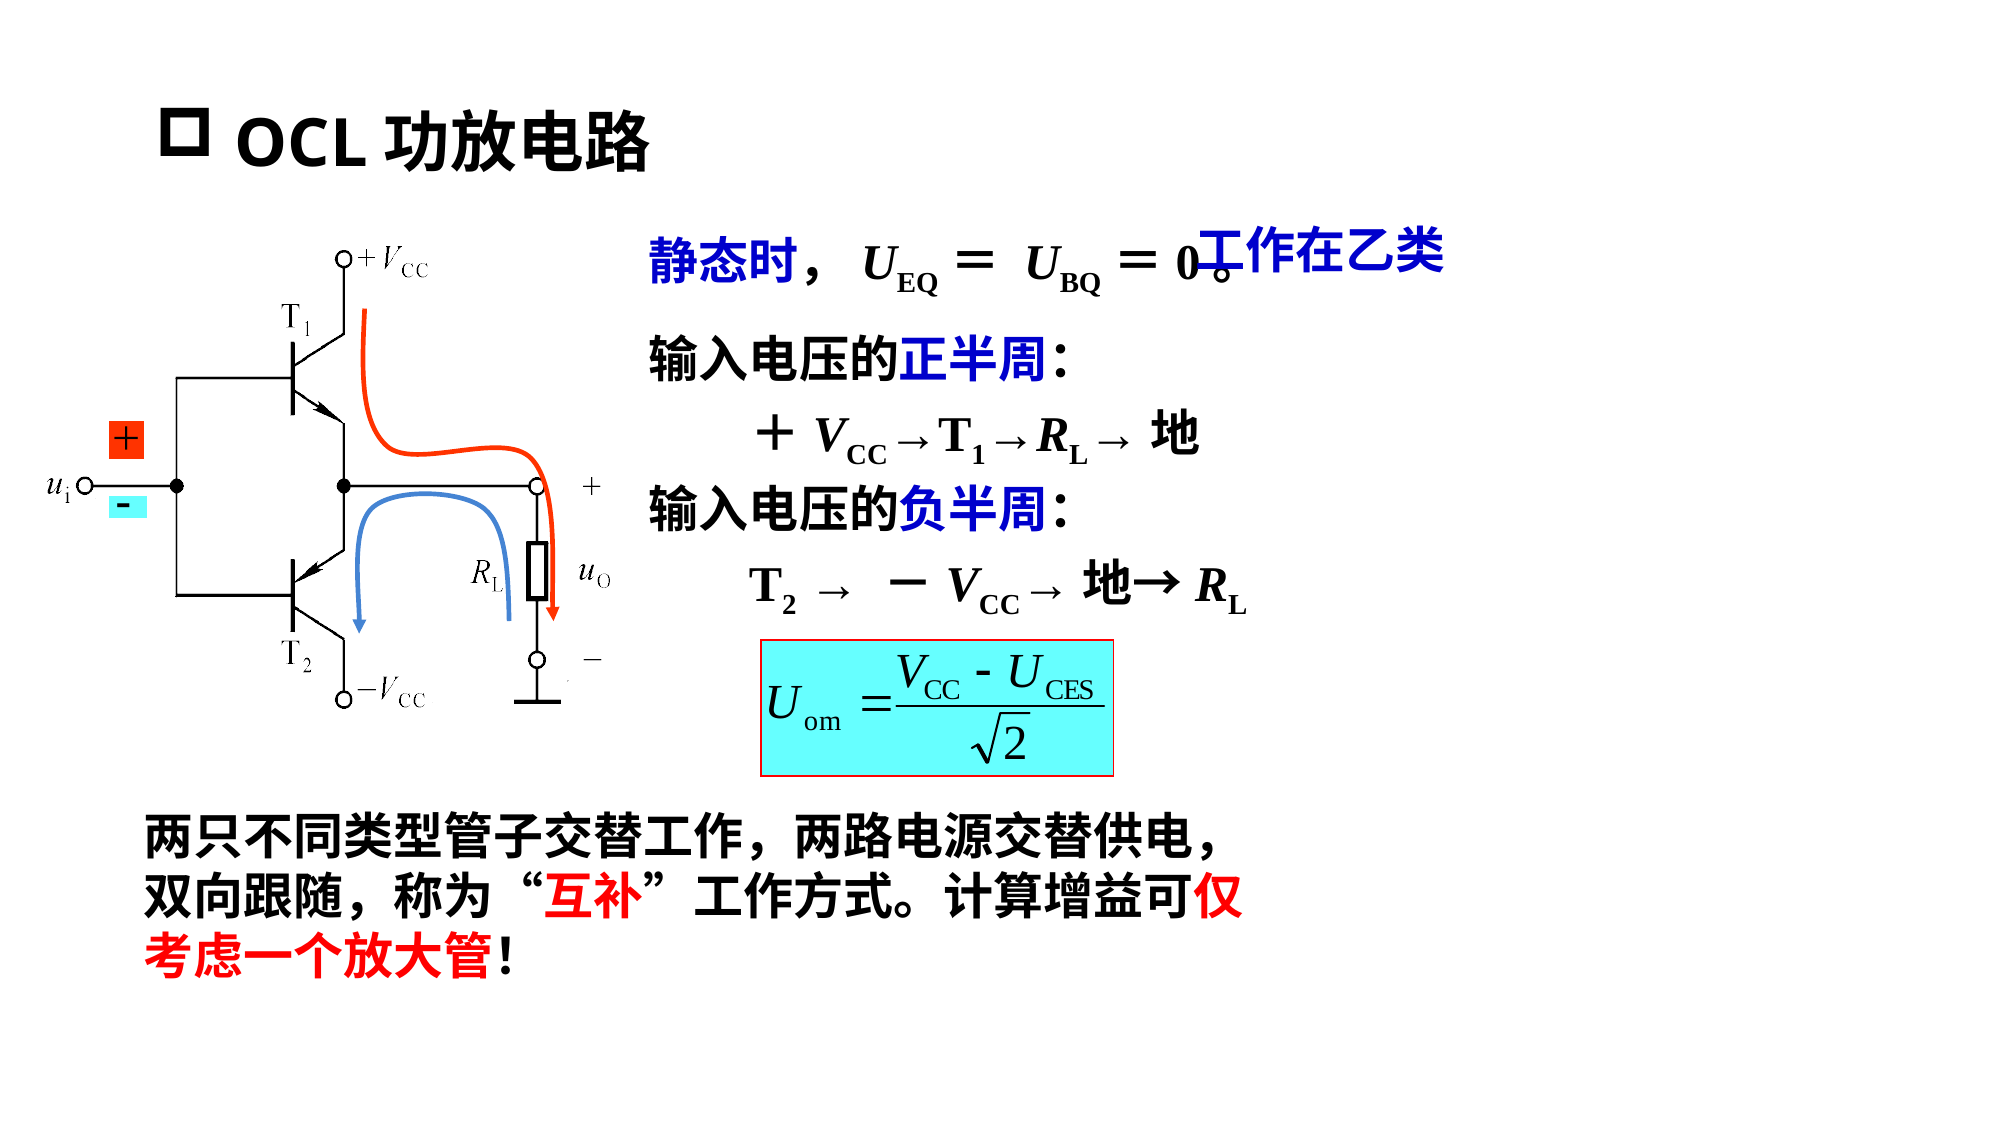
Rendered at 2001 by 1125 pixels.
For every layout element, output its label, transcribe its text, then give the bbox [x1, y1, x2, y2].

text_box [761, 640, 1113, 776]
text_box OCL功放电路 [140, 93, 675, 187]
text_box 输入电压的负半周： T2 → －VCC→地→RL [634, 458, 1347, 628]
text_box 静态时，UEQ＝ UBQ＝0。 [634, 208, 1297, 306]
text_box 两只不同类型管子交替工作，两路电源交替供电，双向跟随，称为“互补”工作方式。计算增益可仅考虑一个放大管！ [128, 796, 1299, 992]
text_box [46, 245, 610, 709]
text_box 输入电压的正半周： ＋VCC→T1→RL→地 [634, 308, 1360, 478]
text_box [109, 496, 147, 519]
text_box 工作在乙类 [1180, 198, 1500, 286]
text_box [109, 421, 145, 459]
